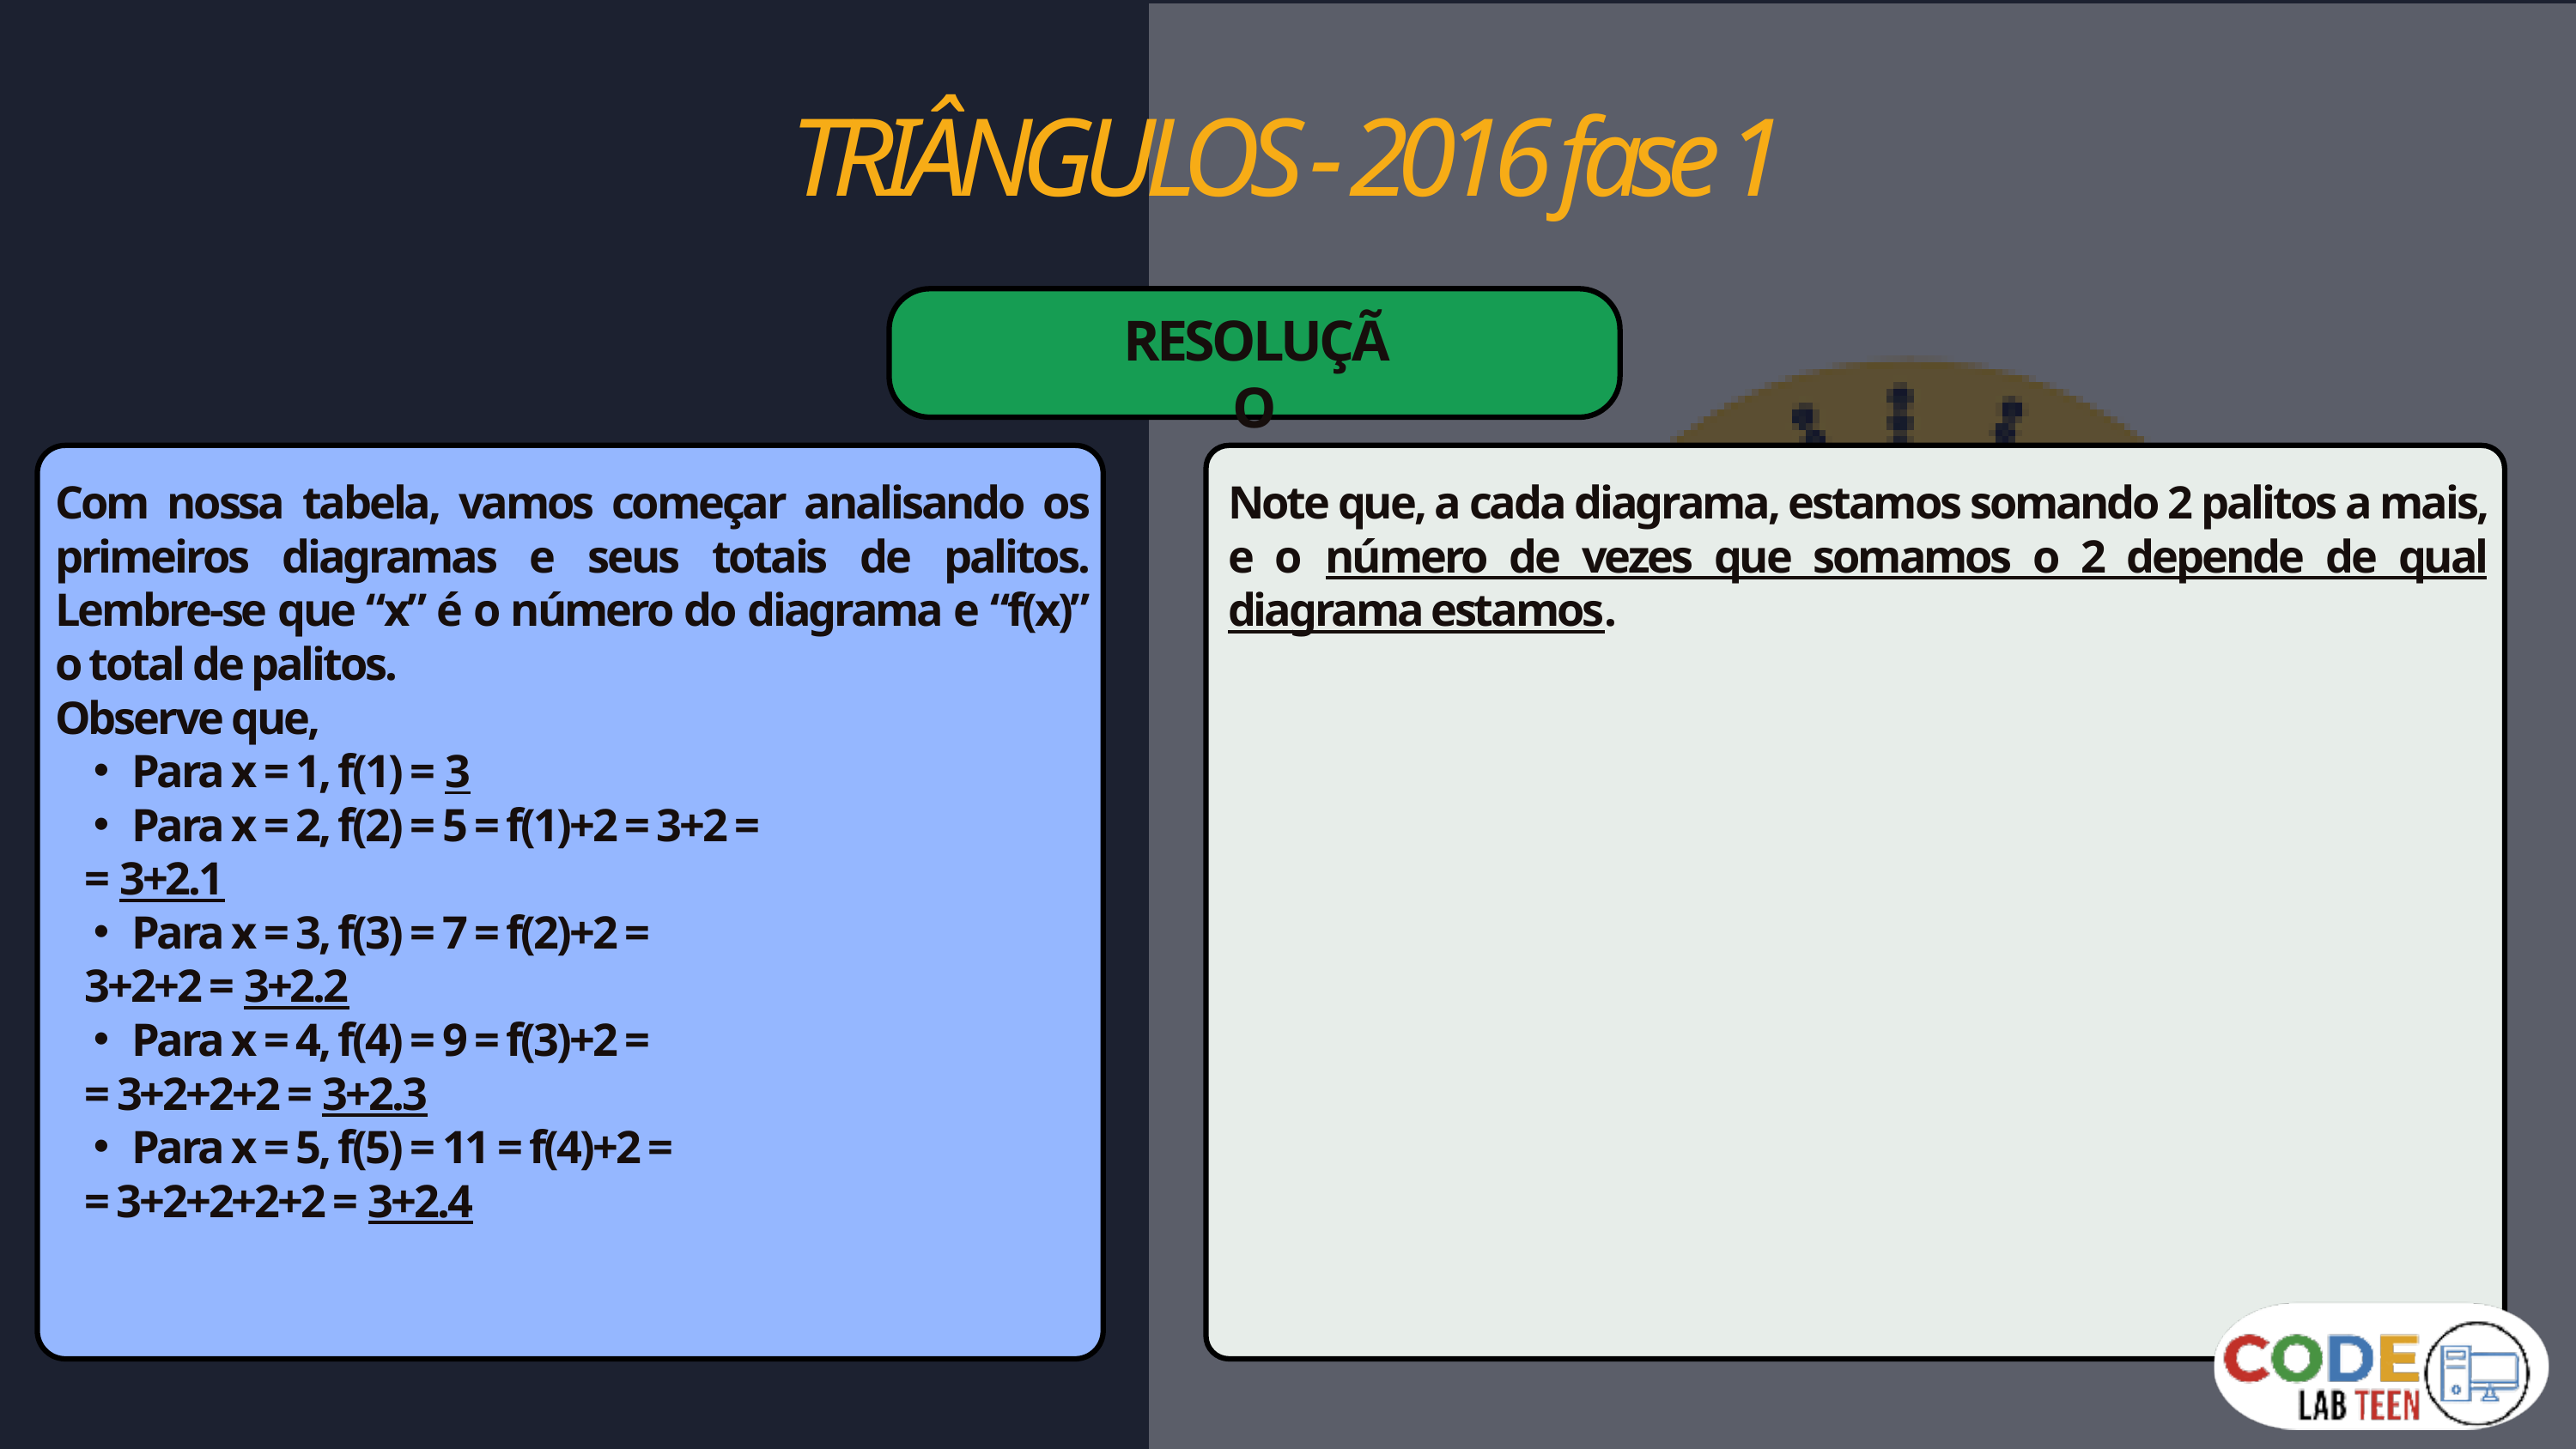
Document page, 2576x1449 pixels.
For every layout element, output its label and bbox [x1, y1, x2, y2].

text_box [1148, 3, 2576, 1449]
text_box [144, 91, 2432, 261]
text_box [2093, 1146, 2576, 1449]
text_box [889, 288, 1620, 418]
text_box [37, 445, 1103, 1449]
text_box [1206, 445, 2506, 1449]
